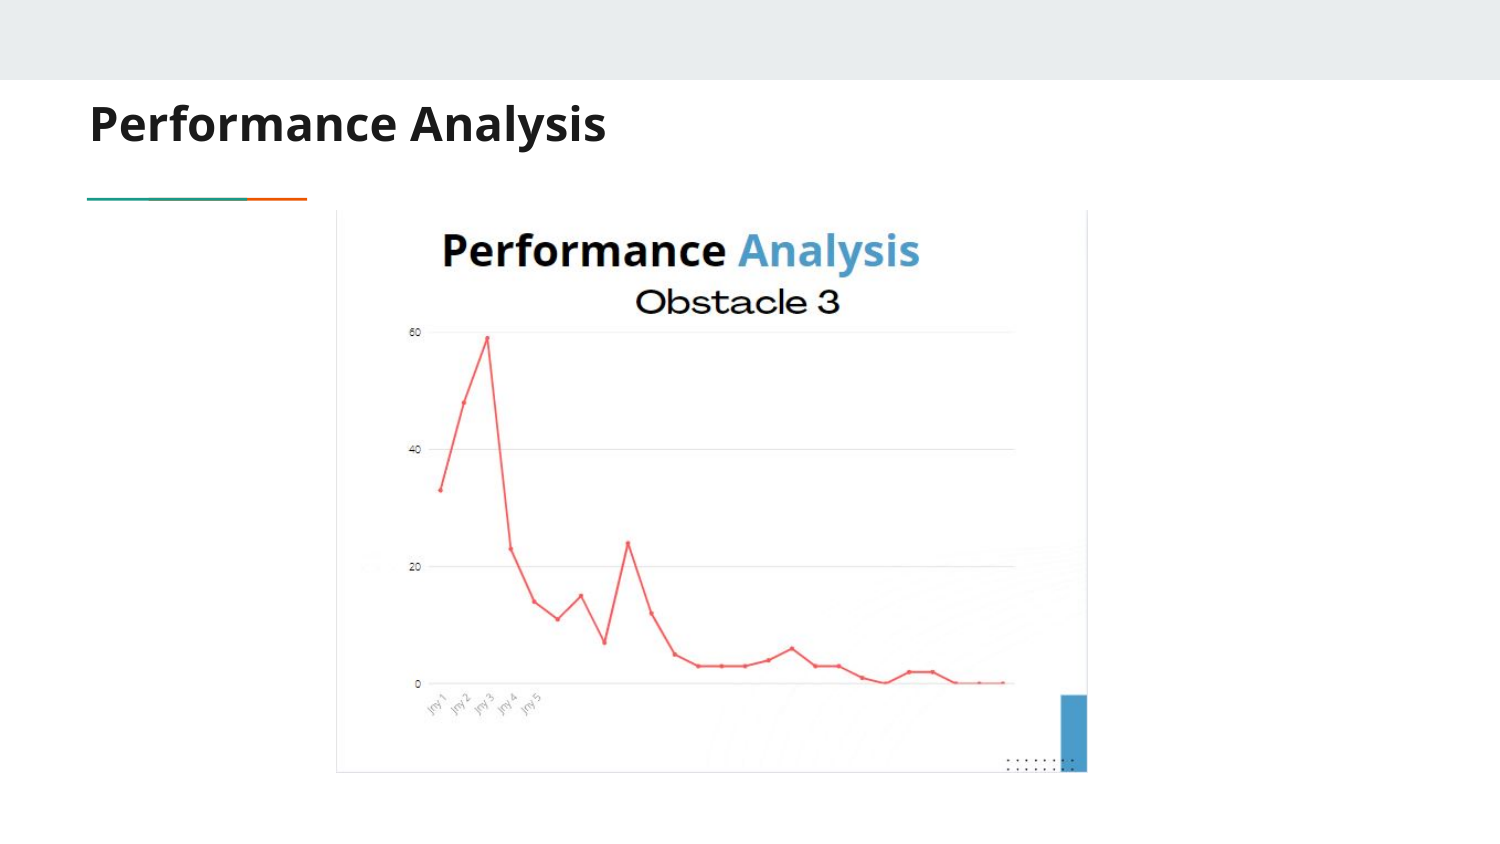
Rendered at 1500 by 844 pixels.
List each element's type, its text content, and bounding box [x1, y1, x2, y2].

picture [336, 209, 1089, 773]
title Performance Analysis [73, 79, 1336, 167]
